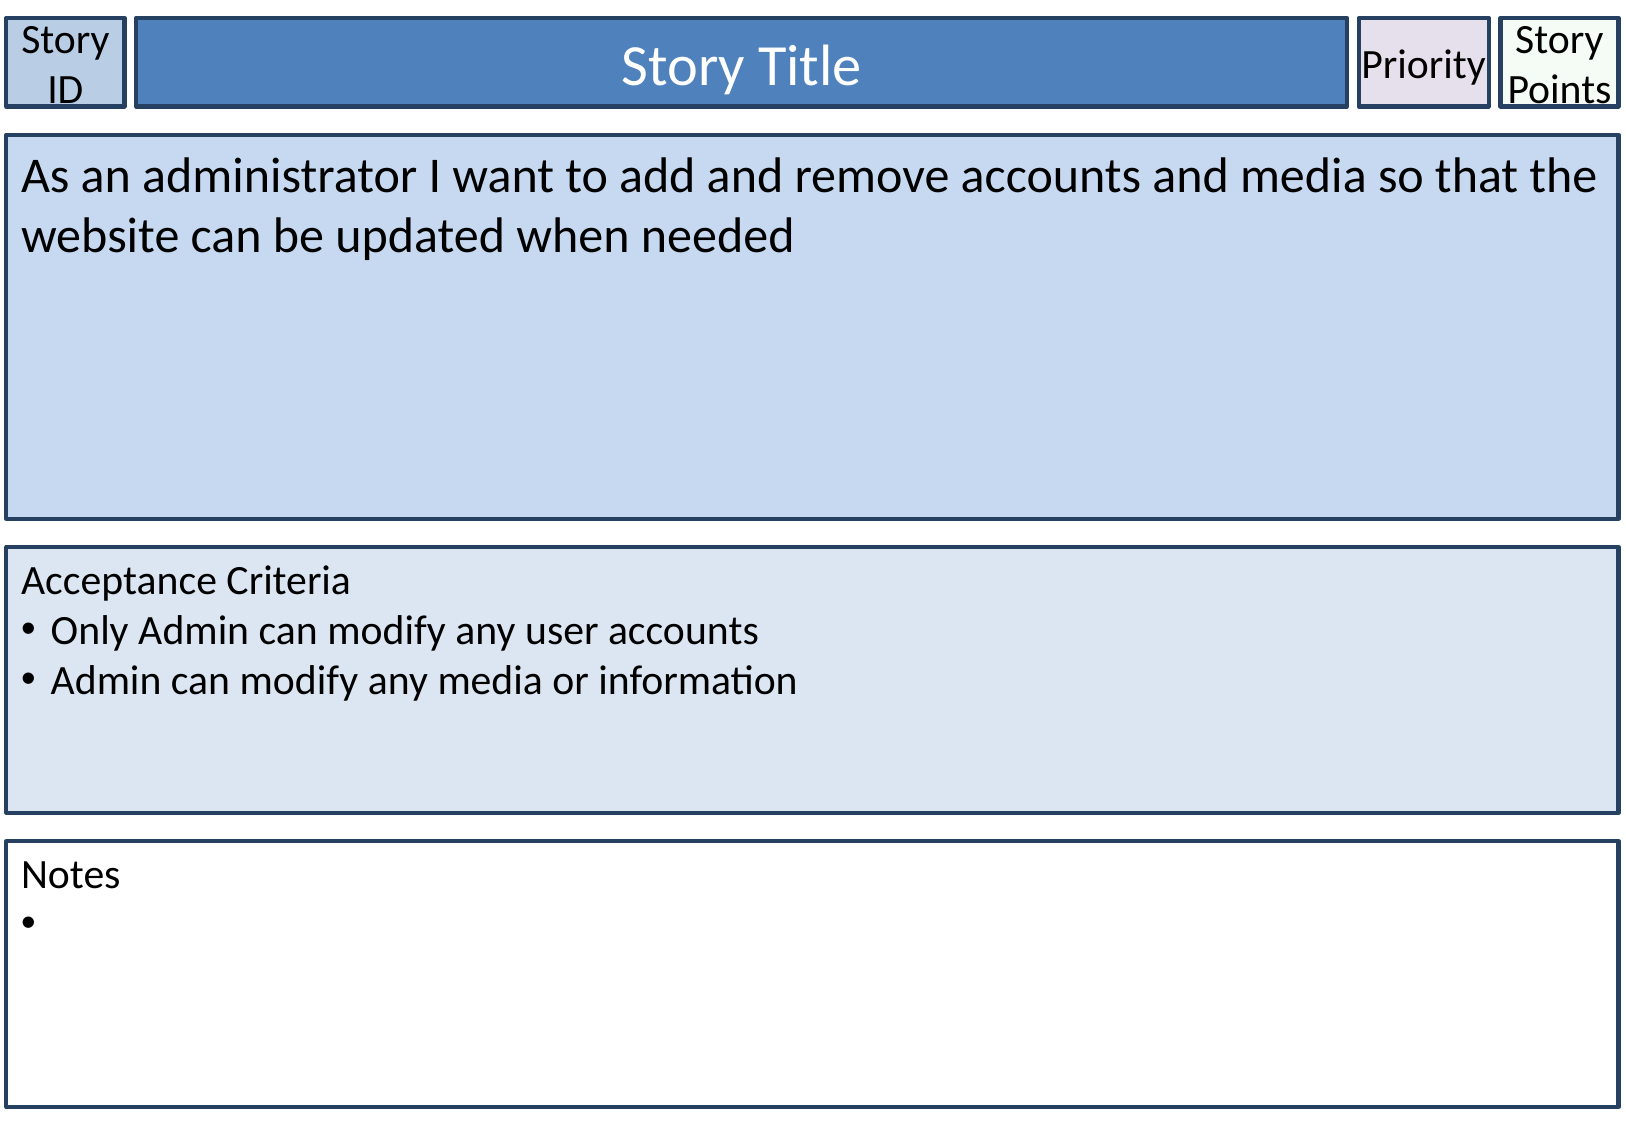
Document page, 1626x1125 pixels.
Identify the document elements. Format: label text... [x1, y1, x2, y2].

text_box Story Points [1498, 16, 1621, 109]
text_box Notes [4, 839, 1621, 1109]
text_box Priority [1357, 16, 1491, 109]
text_box Acceptance Criteria Only Admin can modify any user accounts Admin can modify any media or information [4, 545, 1621, 815]
text_box Story Title [134, 16, 1349, 109]
text_box As an administrator I want to add and remove accounts and media so that the website can be updated when needed [4, 133, 1621, 521]
text_box Story ID [4, 16, 127, 109]
